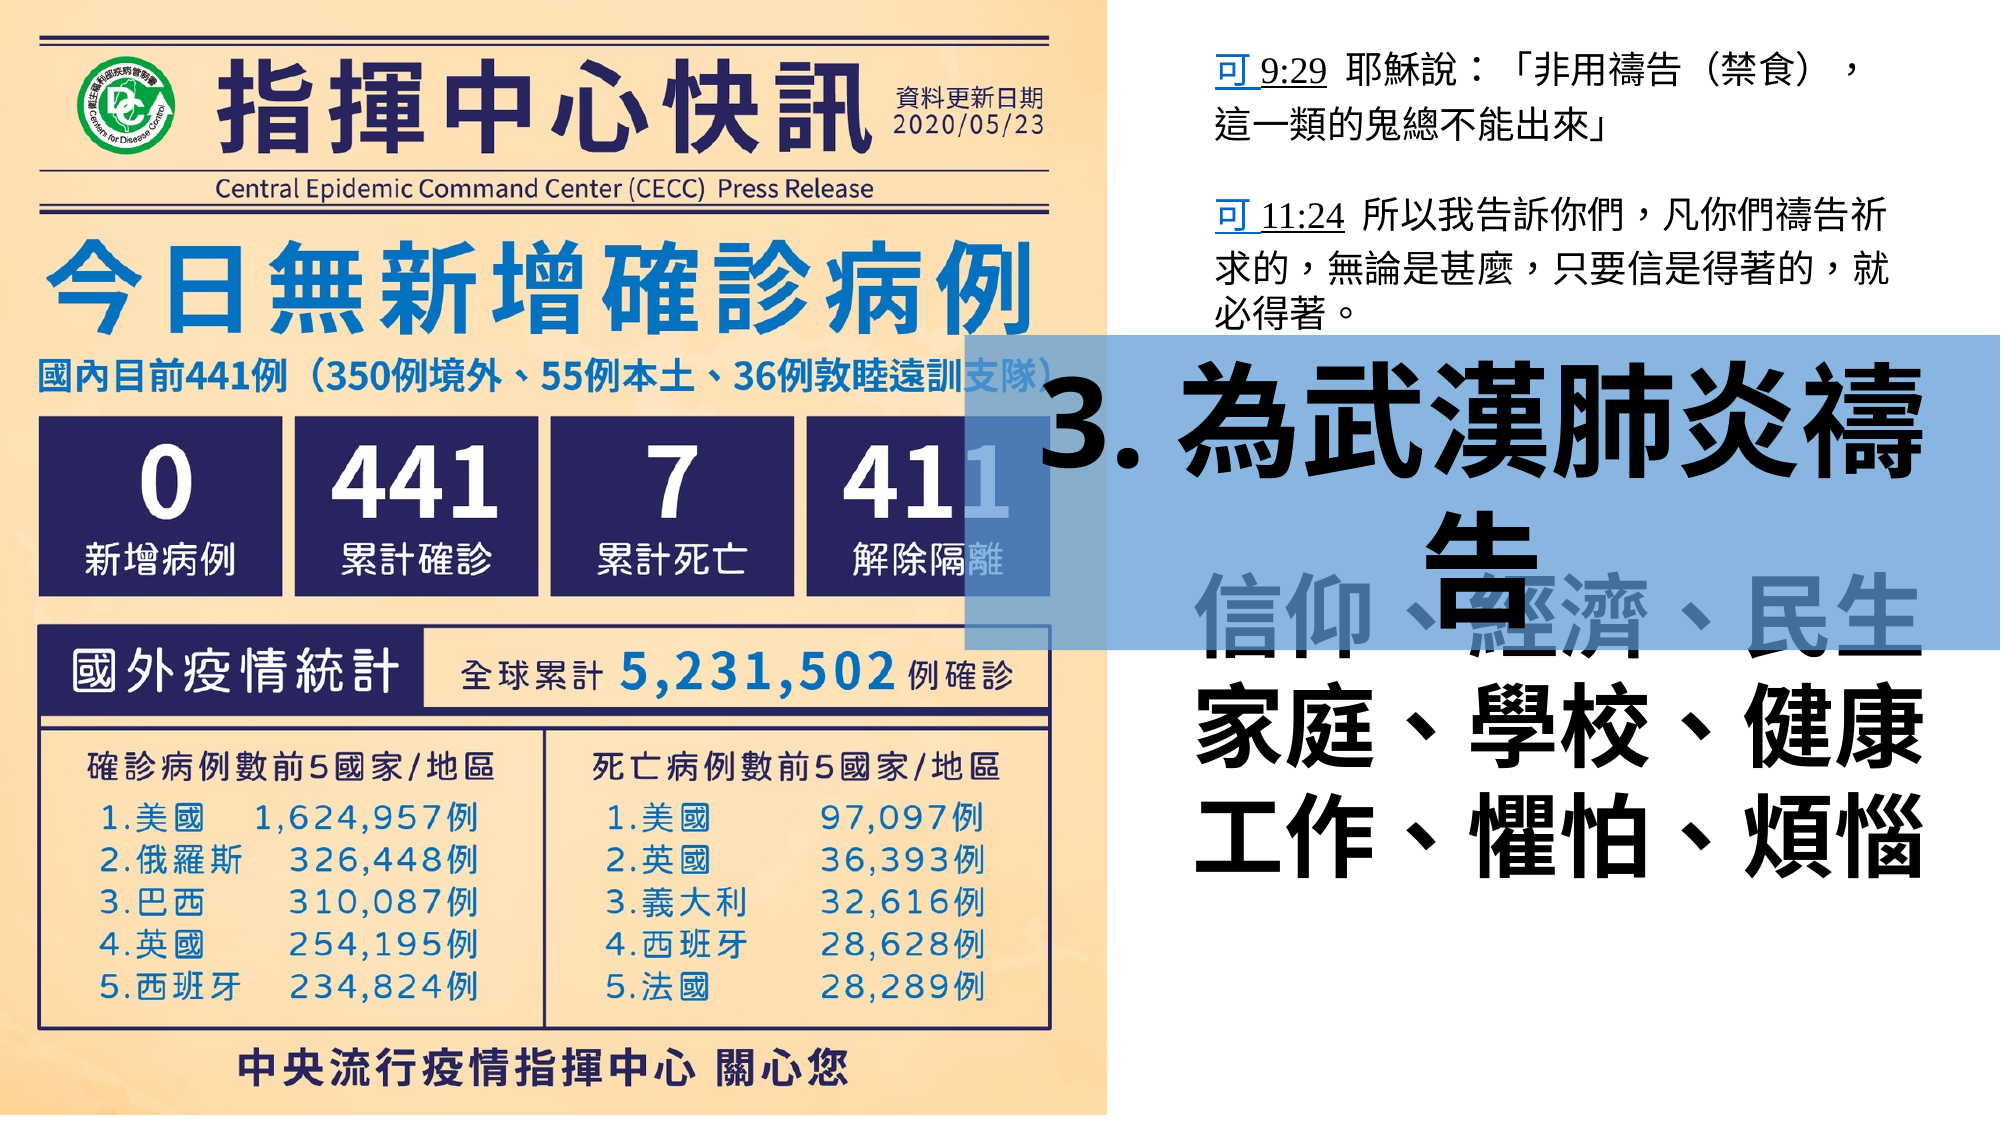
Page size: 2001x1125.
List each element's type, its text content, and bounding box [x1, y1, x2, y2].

text_box 信仰、經濟、民生 家庭、學校、健康 工作、懼怕、煩惱 [1177, 651, 1942, 897]
text_box 可 9:29 耶穌說：「非用禱告（禁食），這一類的鬼總不能出來」 [1199, 38, 1920, 153]
picture [0, 0, 1107, 1115]
text_box 可 11:24 所以我告訴你們，凡你們禱告祈求的，無論是甚麼，只要信是得著的，就必得著。 [1199, 183, 1920, 335]
text_box 3.為武漢肺炎禱告 [1107, 335, 2000, 651]
